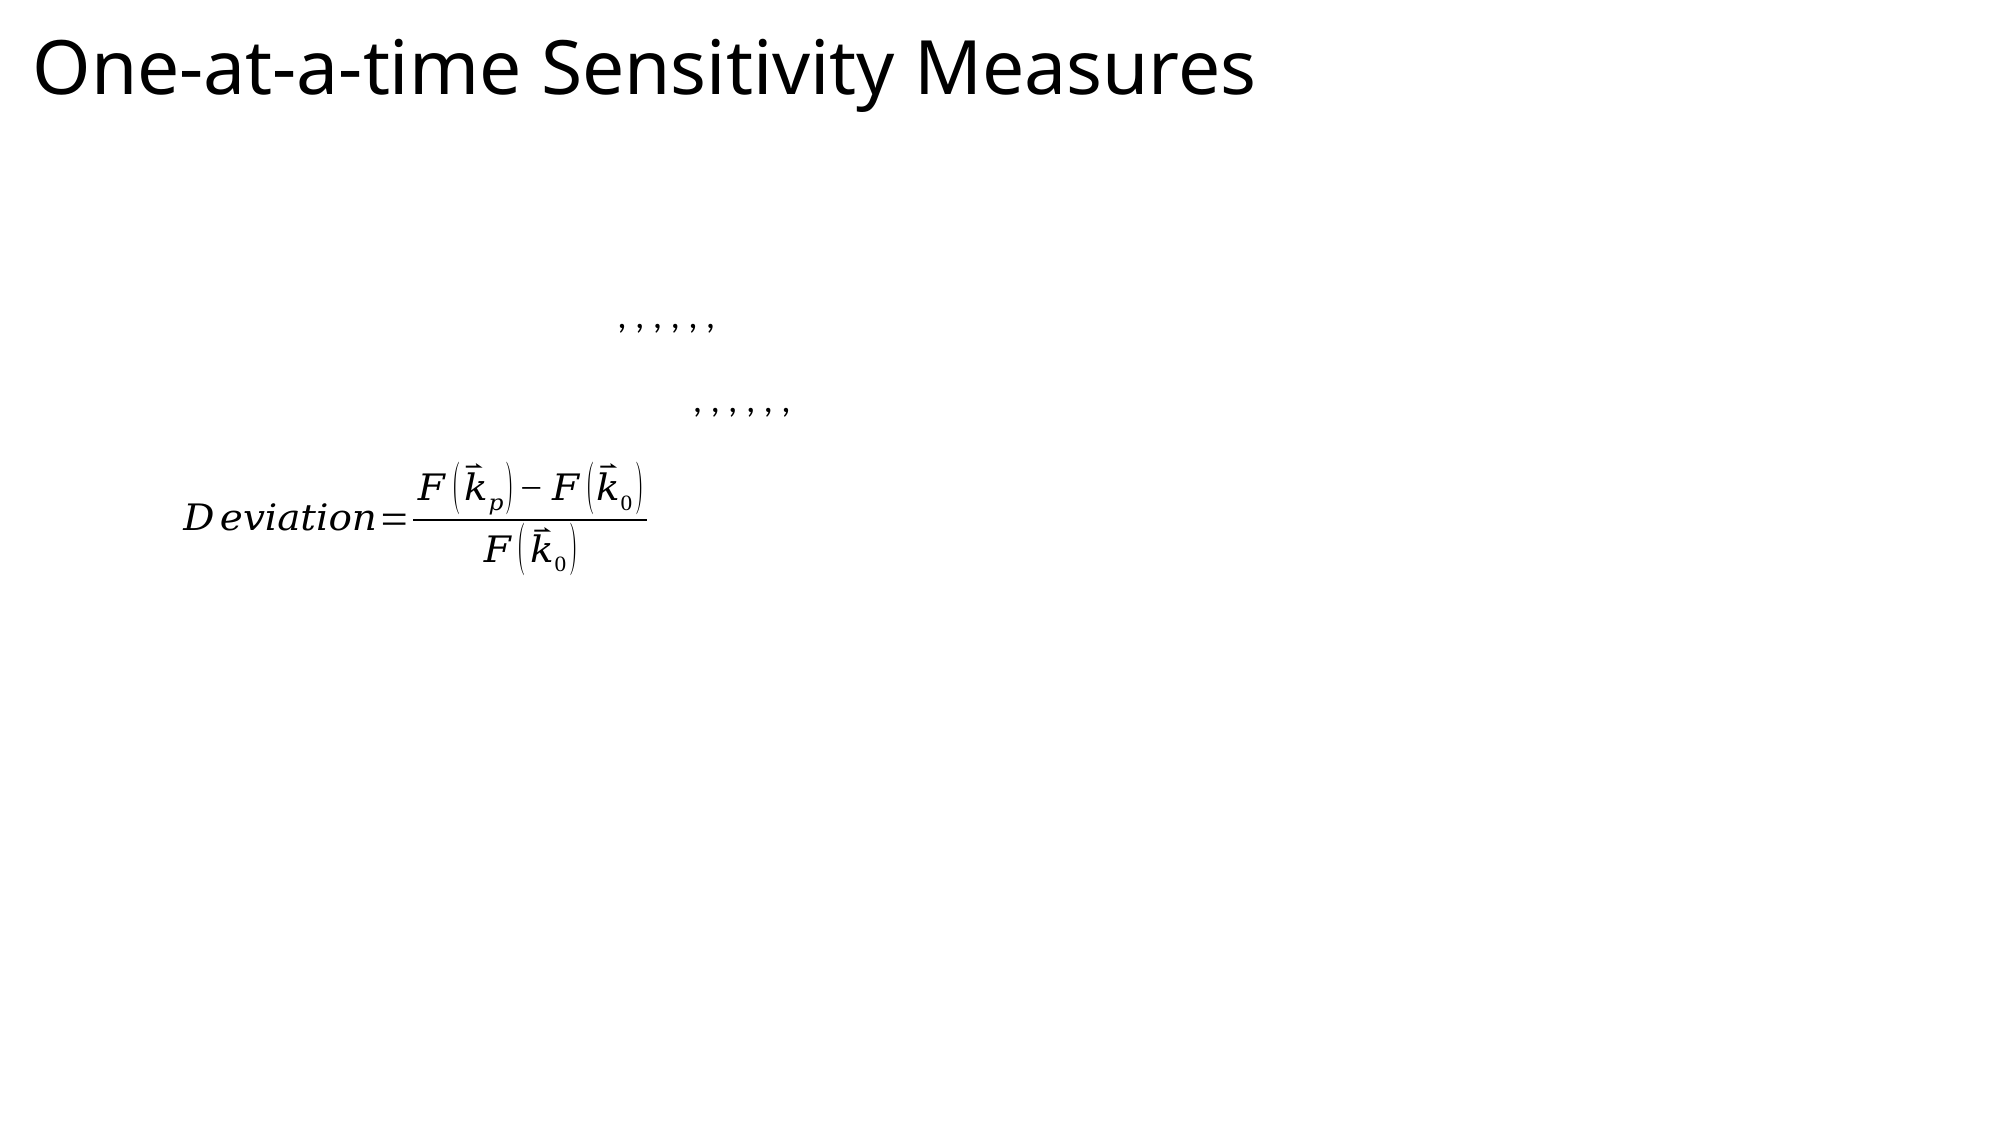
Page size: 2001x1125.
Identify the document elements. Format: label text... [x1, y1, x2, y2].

text_box One-at-a-time Sensitivity Measures [17, 11, 1865, 117]
